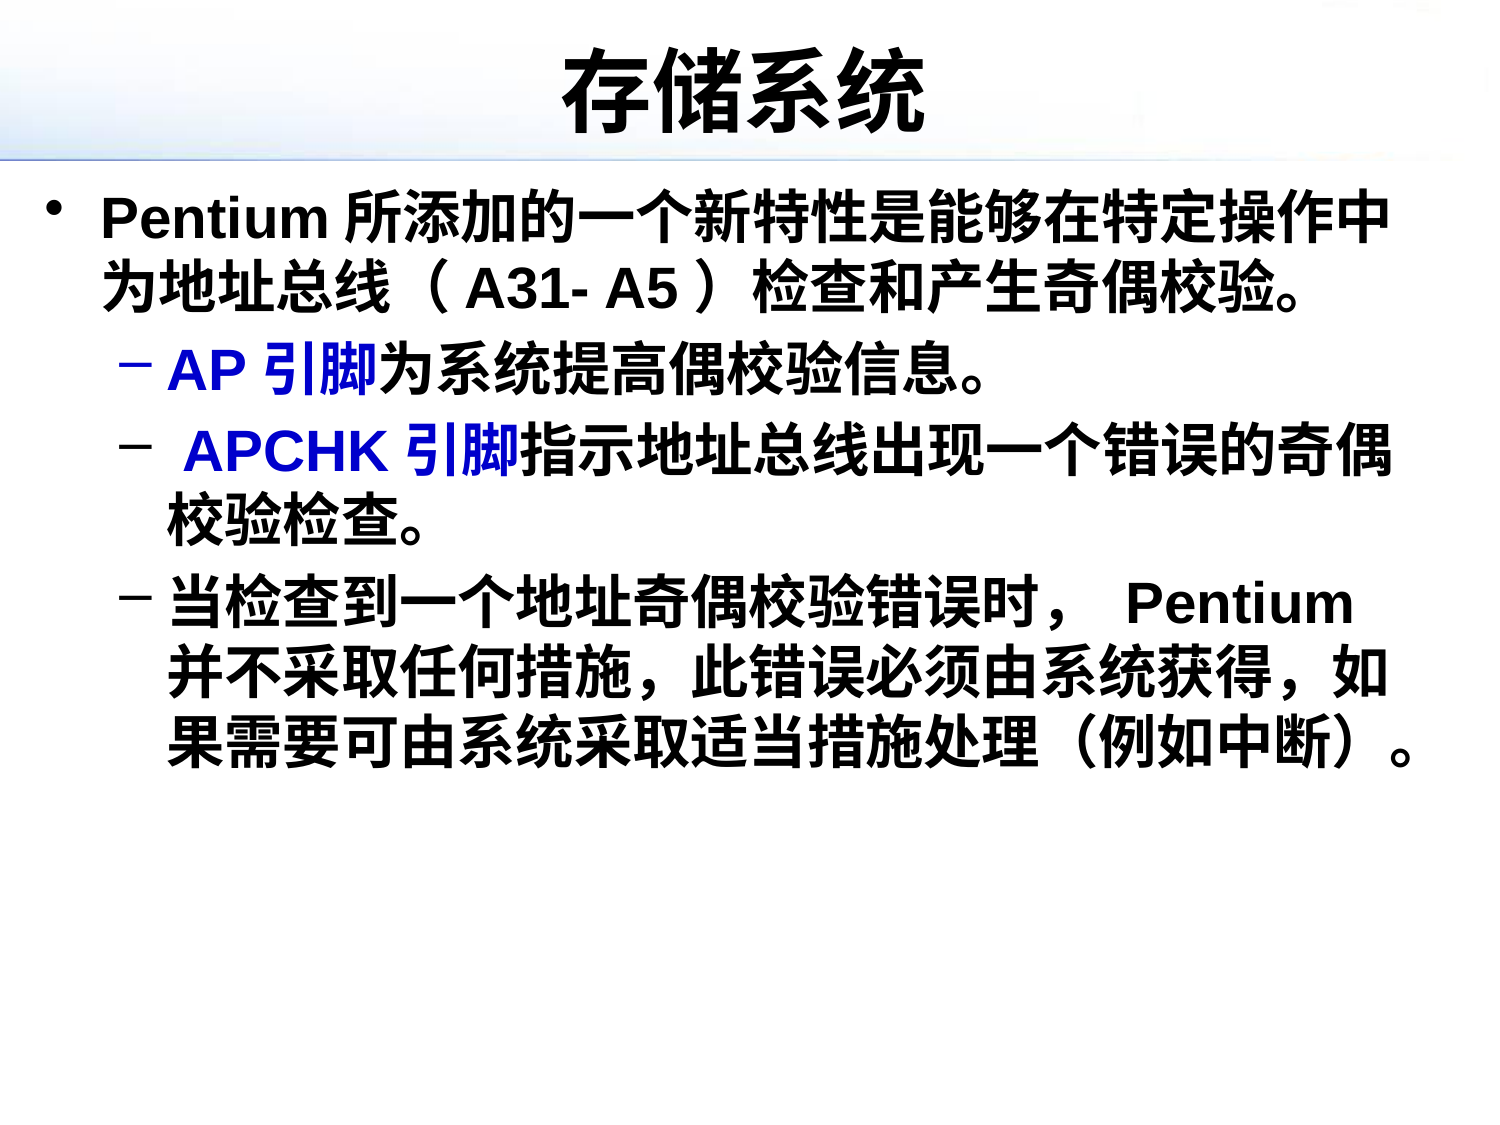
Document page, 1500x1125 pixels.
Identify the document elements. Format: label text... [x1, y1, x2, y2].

list Pentium所添加的一个新特性是能够在特定操作中为地址总线（A31- A5）检查和产生奇偶校验。 AP引脚为系统提高偶校验信息。 APCHK引脚指示地址总线出现一个错误的奇偶校验检查。 当检查到一个地址奇偶校验错误时， Pentium 并不采取任何措施，此错误必须由系统获得，如果需要可由系统采取适当措施处理（例如中断）。 [29, 172, 1459, 1071]
picture [0, 0, 1500, 161]
title 存储系统 [29, 31, 1459, 147]
